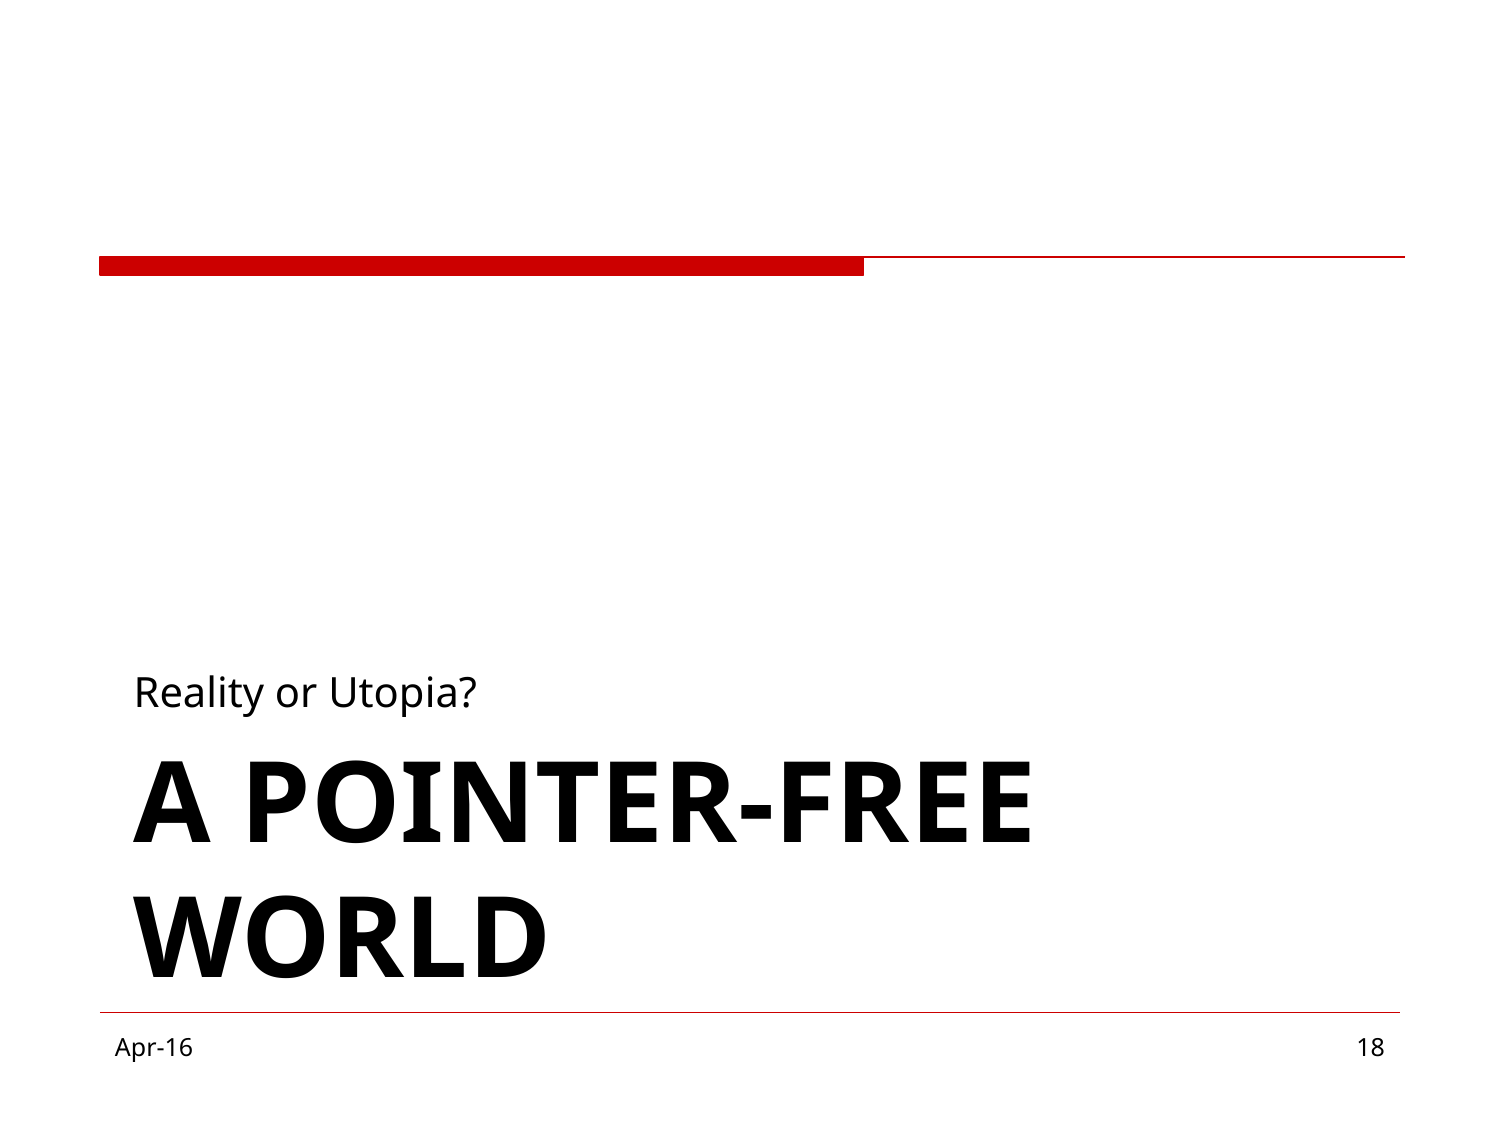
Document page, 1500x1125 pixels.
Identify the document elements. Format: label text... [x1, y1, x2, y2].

text_box Apr-16 [99, 1024, 400, 1103]
text_box ‹#› [1087, 1024, 1400, 1103]
title A POINTER-FREE WORLD [118, 723, 1394, 947]
list Reality or Utopia? [118, 476, 1394, 723]
